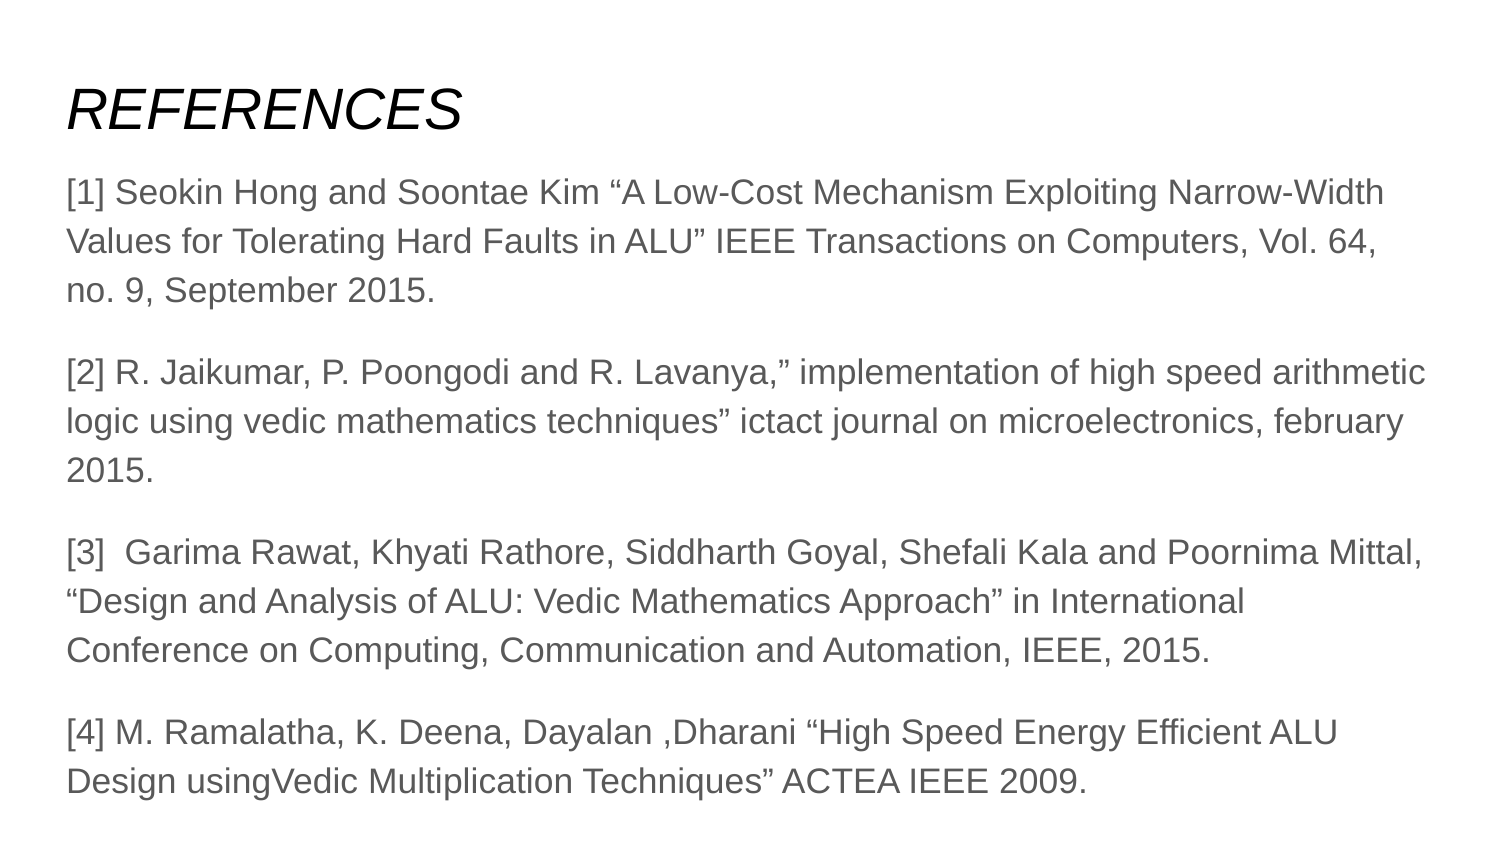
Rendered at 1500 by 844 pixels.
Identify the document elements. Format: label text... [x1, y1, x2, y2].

title REFERENCES [51, 56, 1449, 148]
list [1] Seokin Hong and Soontae Kim “A Low-Cost Mechanism Exploiting Narrow-Width Values for Tolerating Hard Faults in ALU” IEEE Transactions on Computers, Vol. 64, no. 9, September 2015. [2] R. Jaikumar, P. Poongodi and R. Lavanya,” implementation of high speed arithmetic logic using vedic mathematics techniques” ictact journal on microelectronics, february 2015. [3] Garima Rawat, Khyati Rathore, Siddharth Goyal, Shefali Kala and Poornima Mittal, “Design and Analysis of ALU: Vedic Mathematics Approach” in International Conference on Computing, Communication and Automation, IEEE, 2015. [4] M. Ramalatha, K. Deena, Dayalan ,Dharani “High Speed Energy Efficient ALU Design usingVedic Multiplication Techniques” ACTEA IEEE 2009. [51, 148, 1449, 785]
